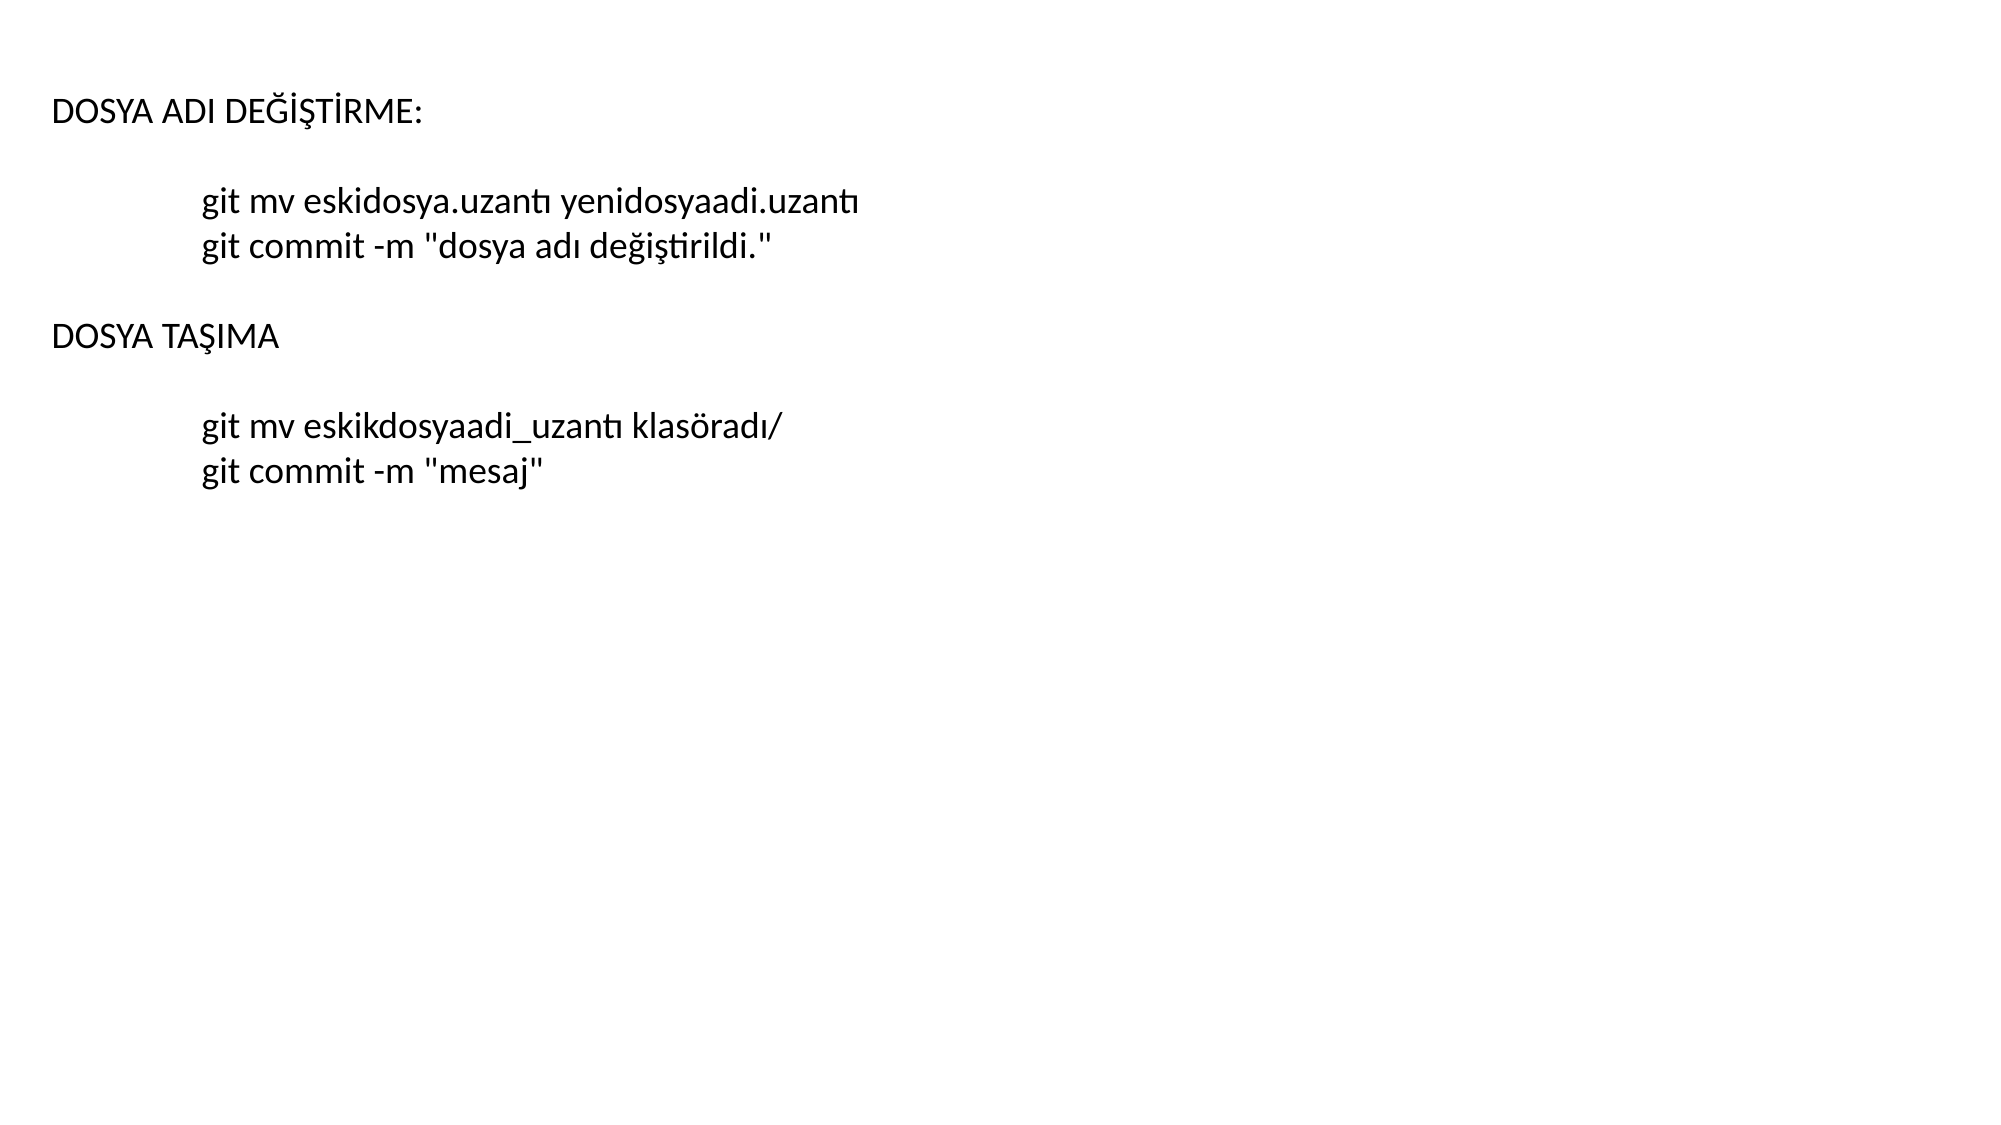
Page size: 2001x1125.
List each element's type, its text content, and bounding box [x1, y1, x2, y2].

text_box DOSYA ADI DEĞİŞTİRME: git mv eskidosya.uzantı yenidosyaadi.uzantı git commit -m "dosya adı değiştirildi." DOSYA TAŞIMA git mv eskikdosyaadi_uzantı klasöradı/ git commit -m "mesaj" [36, 78, 1970, 498]
